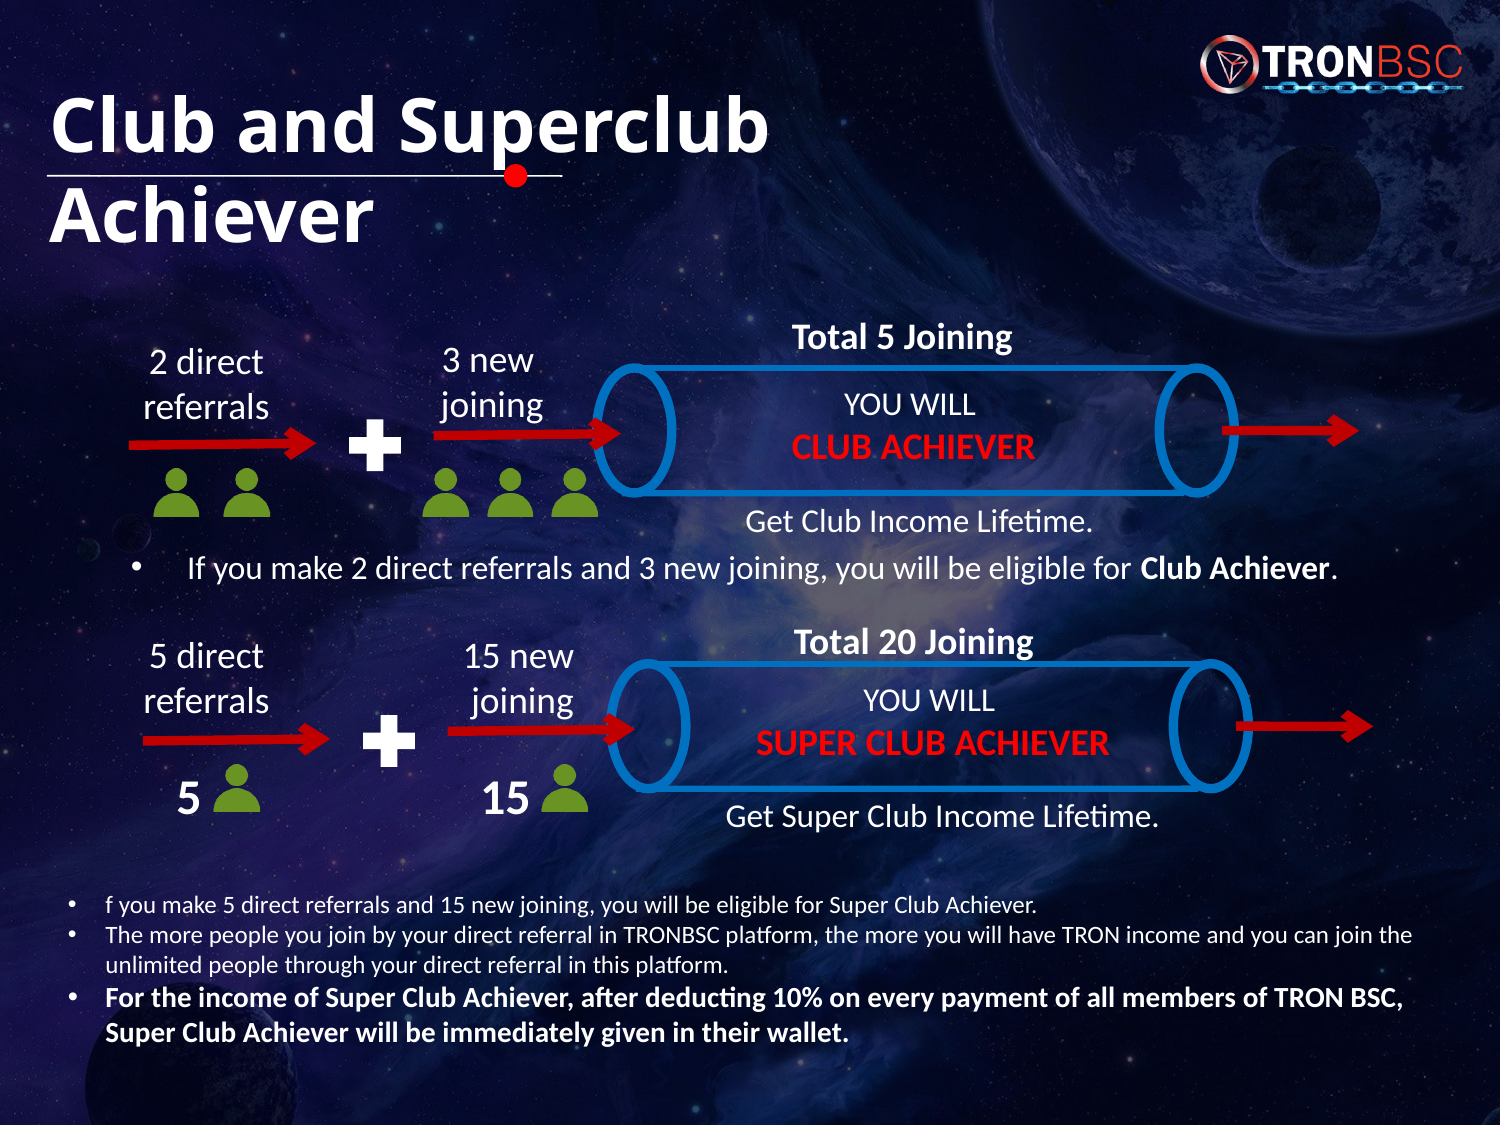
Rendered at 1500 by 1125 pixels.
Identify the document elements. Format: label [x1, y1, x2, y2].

text_box [128, 442, 317, 446]
picture [0, 0, 1500, 1125]
text_box [46, 163, 563, 188]
text_box [142, 738, 331, 742]
